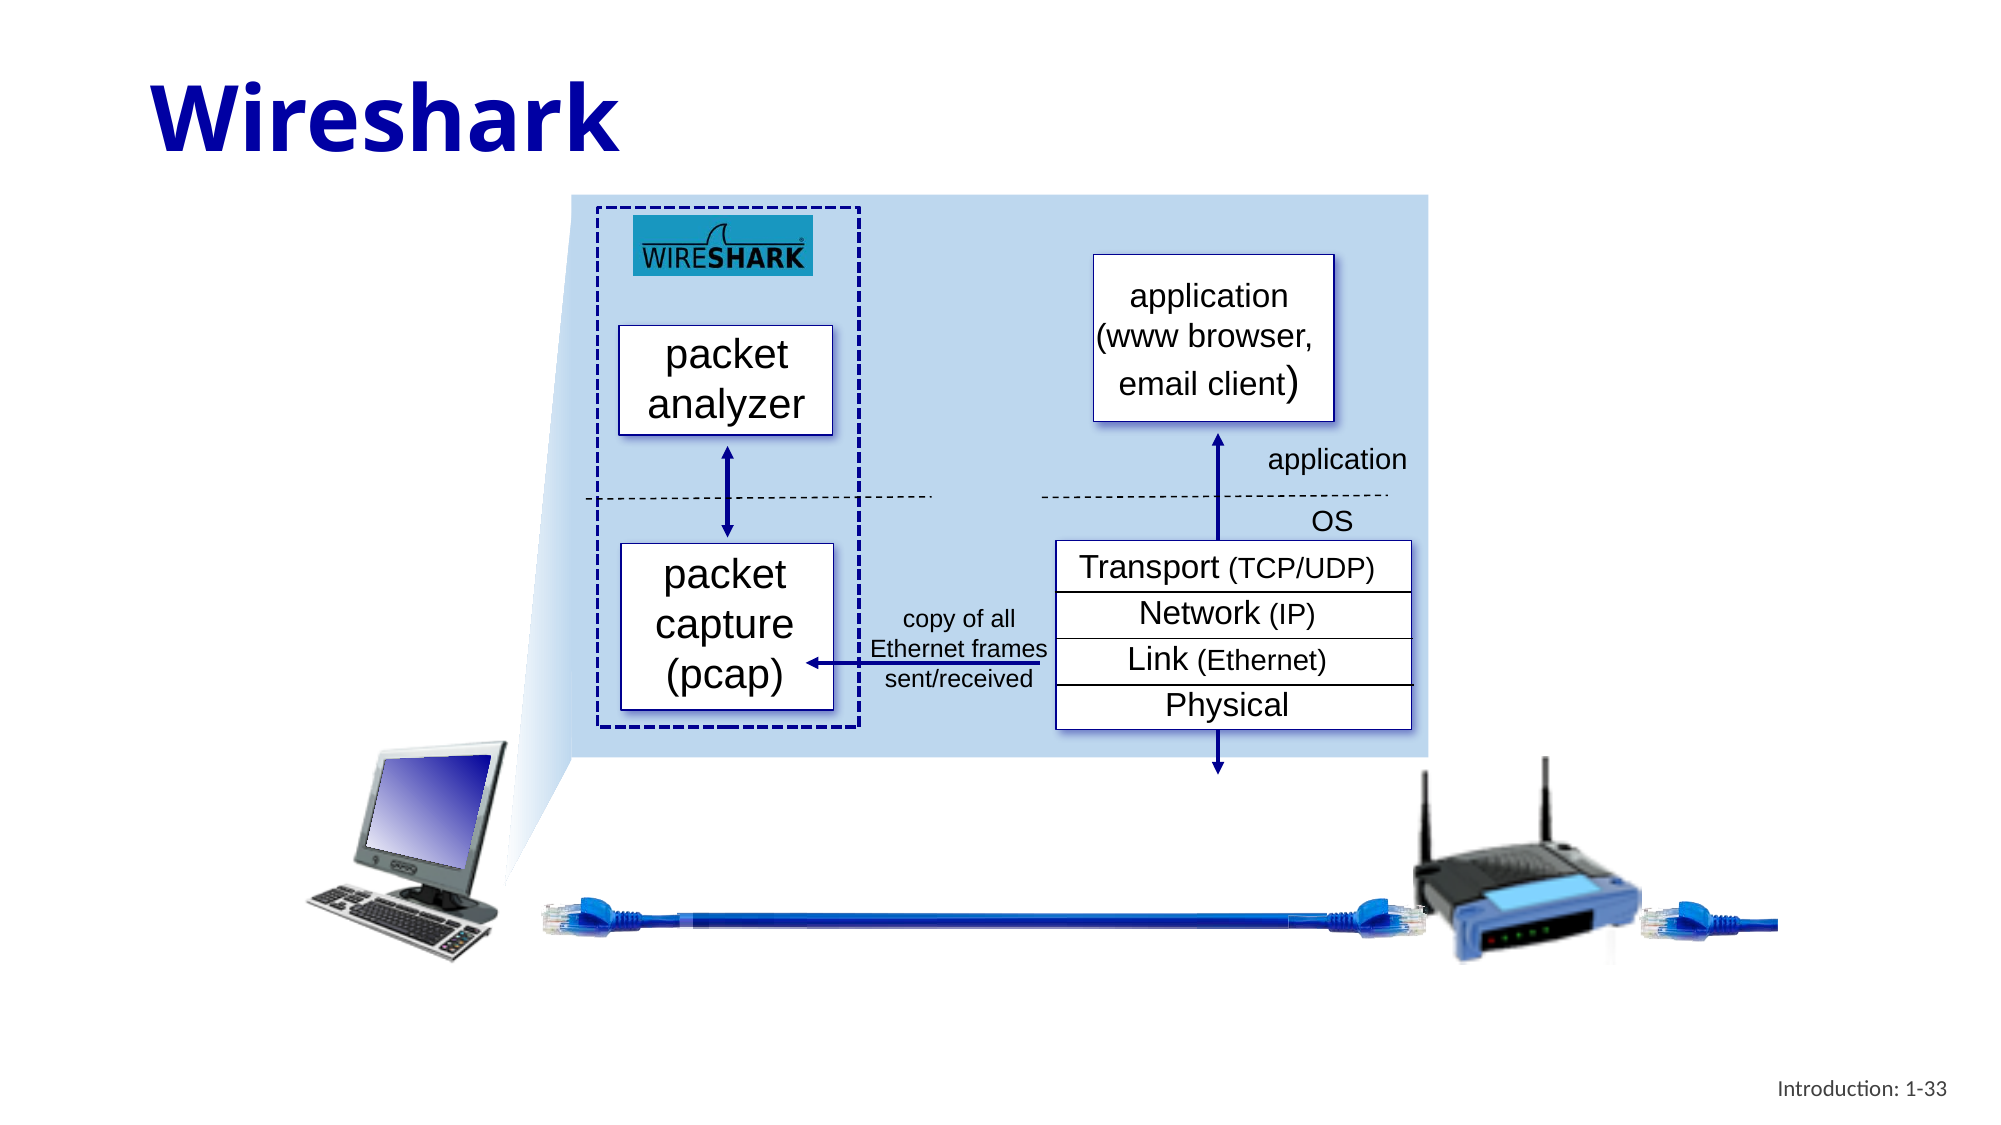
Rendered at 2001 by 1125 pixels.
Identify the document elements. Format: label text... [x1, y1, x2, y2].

slide_number Introduction: 1-33 [1512, 1056, 1963, 1117]
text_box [257, 731, 514, 980]
picture [477, 755, 1778, 1019]
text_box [502, 194, 1429, 887]
title Wireshark [135, 47, 1861, 195]
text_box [585, 207, 1066, 728]
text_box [1041, 254, 1424, 775]
